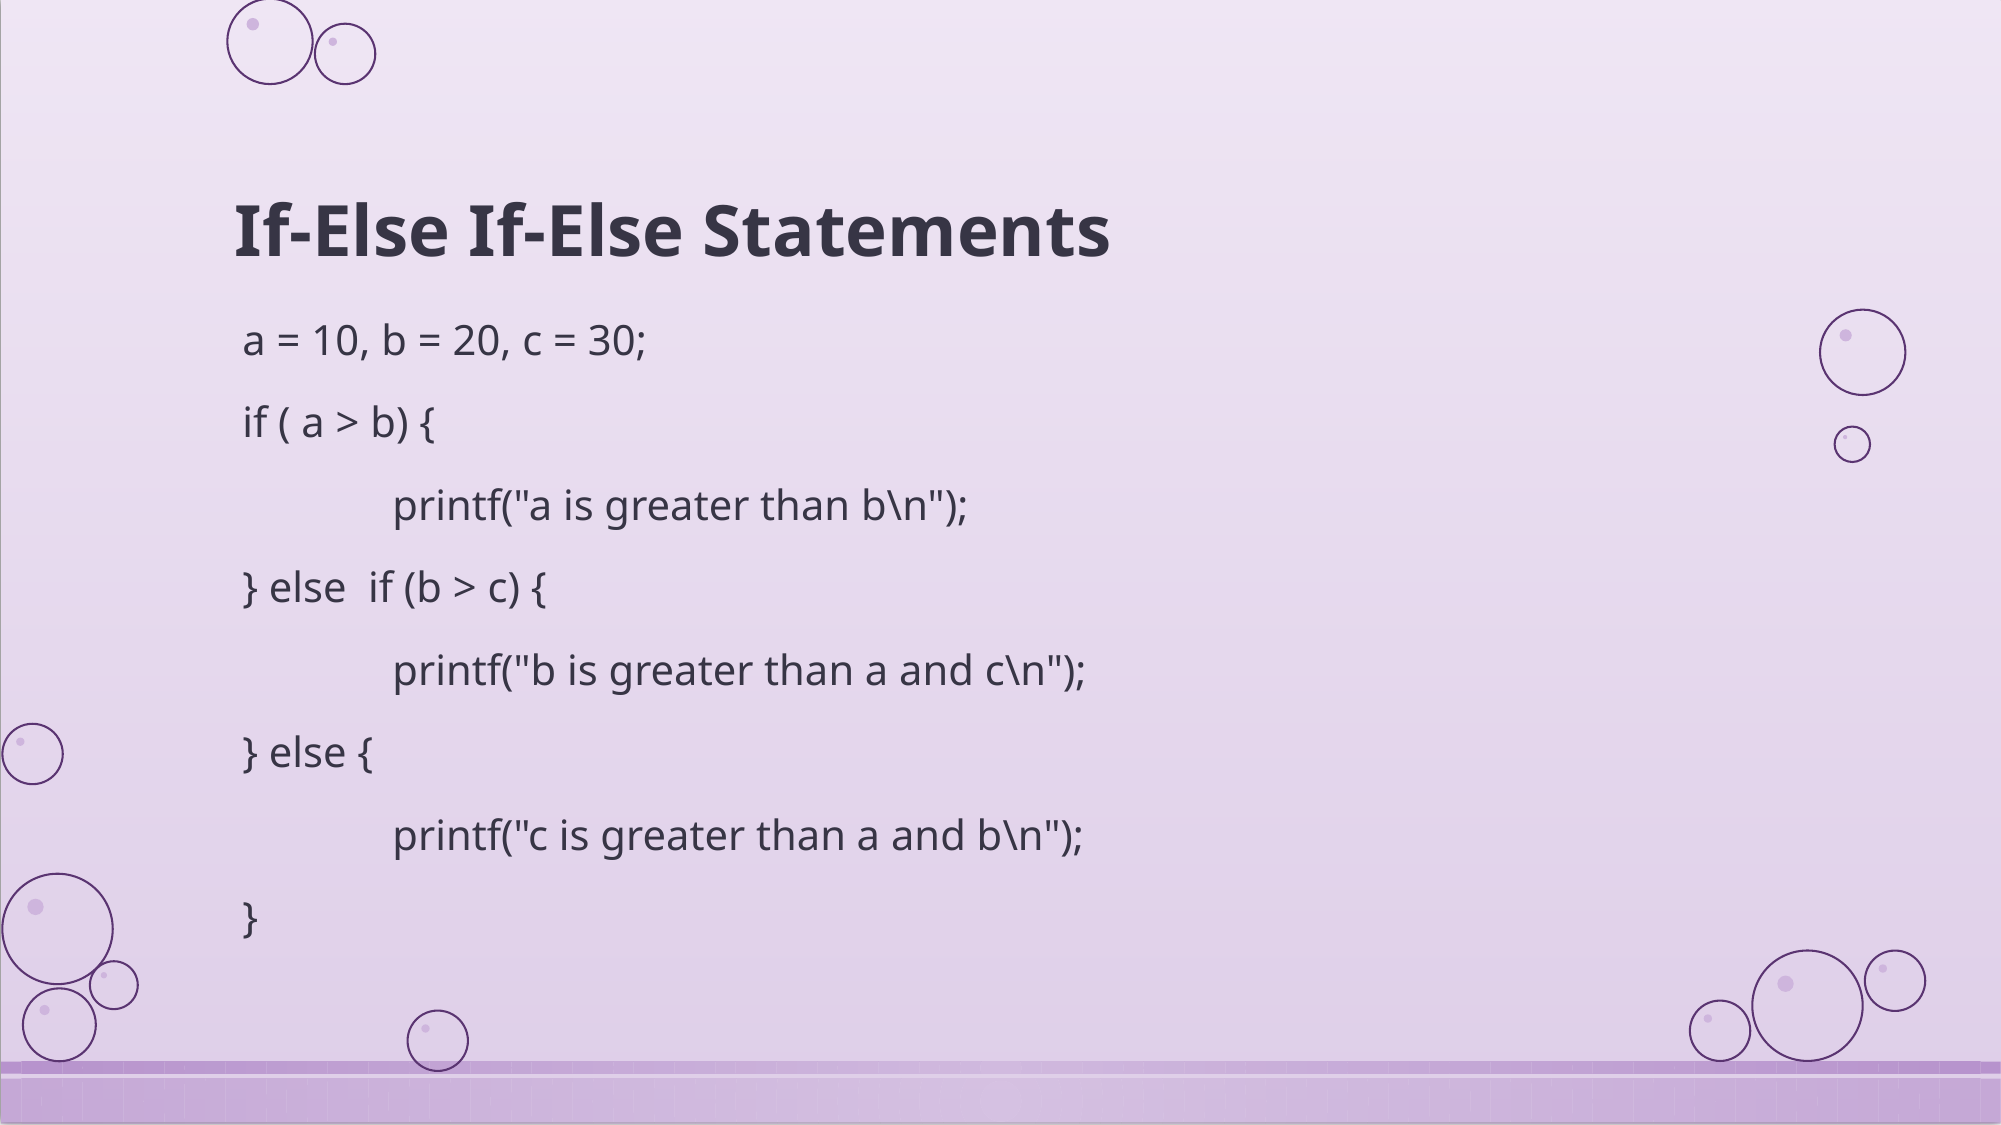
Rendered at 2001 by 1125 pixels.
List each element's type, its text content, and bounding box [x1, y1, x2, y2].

title If-Else If-Else Statements [219, 76, 1780, 279]
list a = 10, b = 20, c = 30; if ( a > b) { printf("a is greater than b\n"); } else if (b > c) { printf("b is greater than a and c\n"); } else { printf("c is greater than a and b\n"); } [219, 311, 1780, 990]
